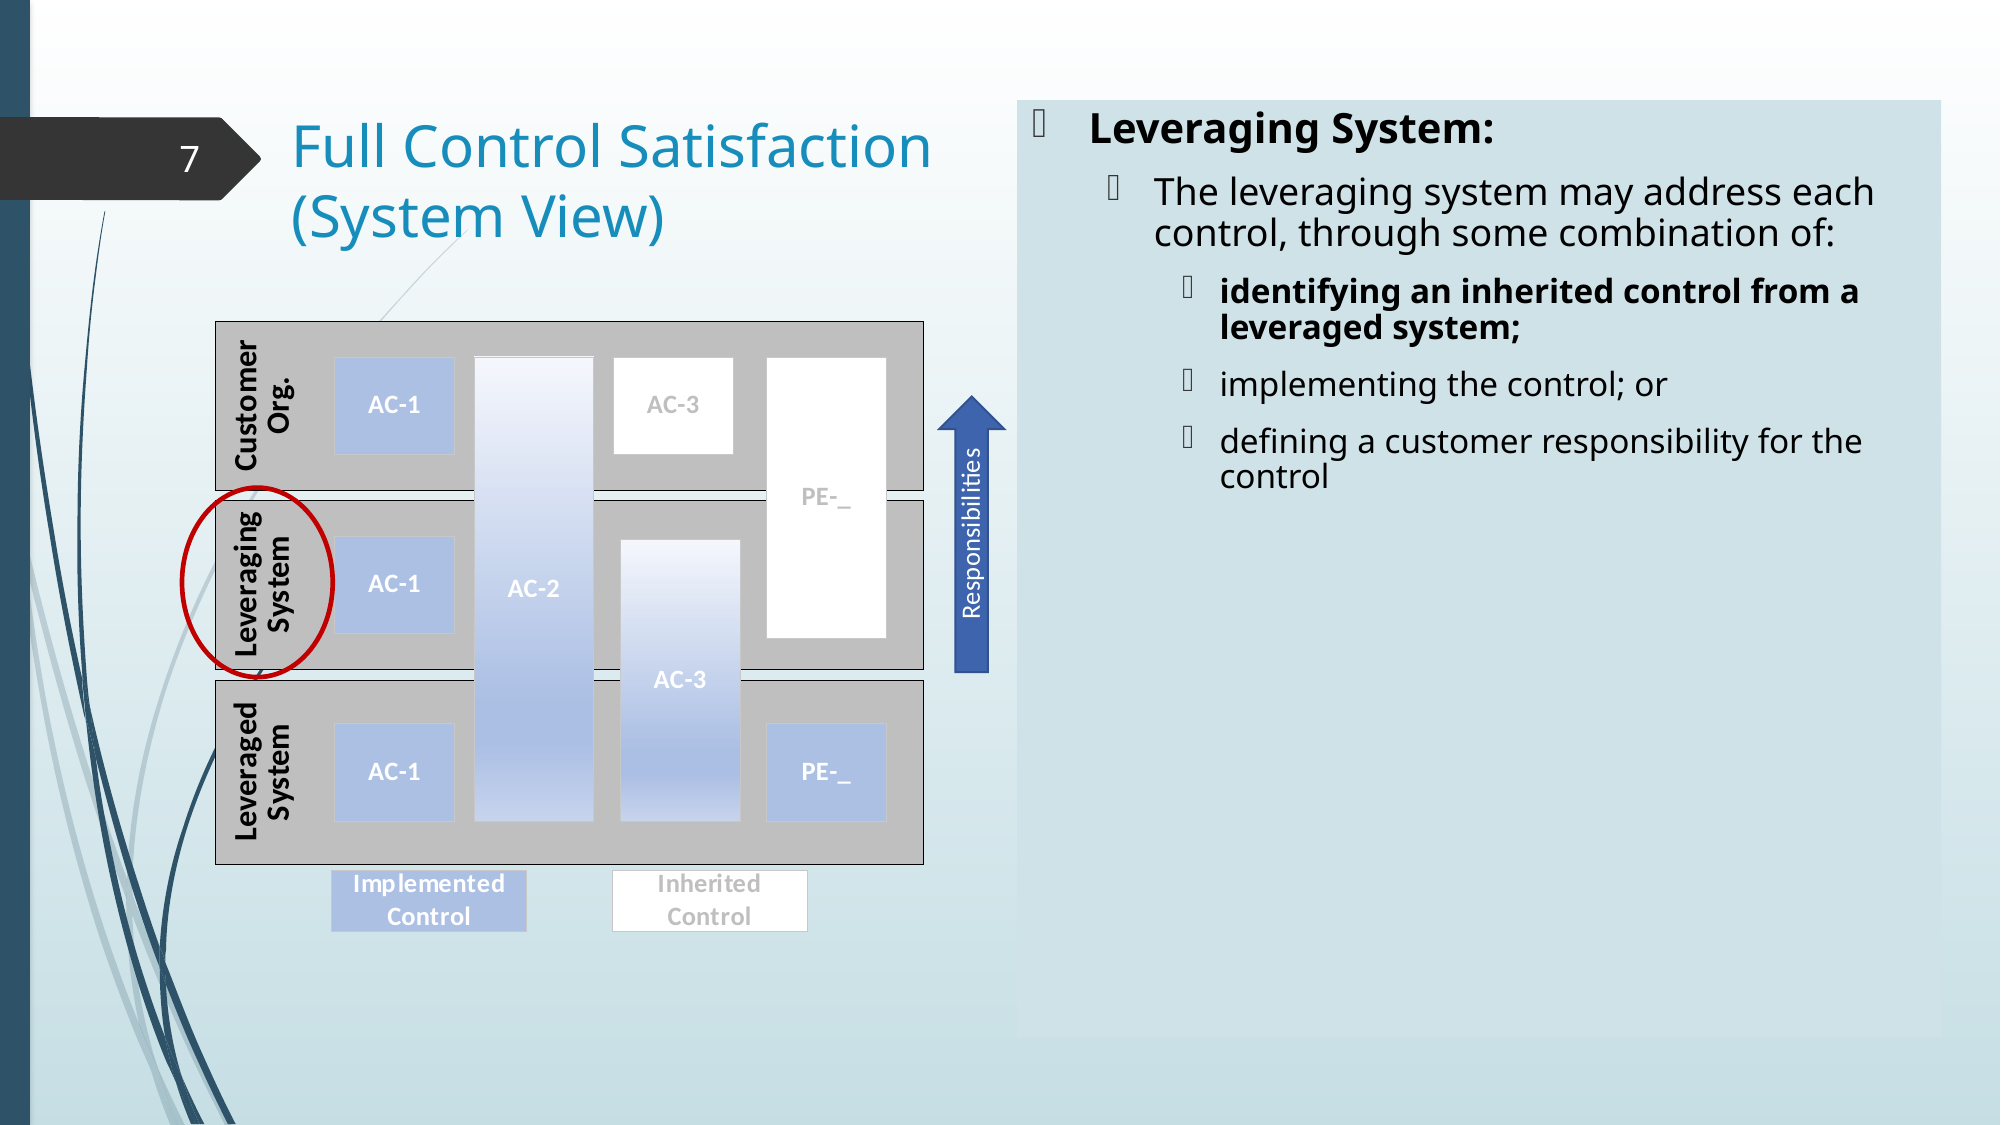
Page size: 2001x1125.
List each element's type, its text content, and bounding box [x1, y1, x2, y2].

text_box [180, 511, 206, 654]
list Leveraging System: The leveraging system may address each control, through some combination of: identifying an inherited control from a leveraged system; implementing the control; or defining a customer responsibility for the control [1017, 100, 1942, 1037]
title Full Control Satisfaction (System View) [276, 102, 983, 311]
slide_number 7 [87, 129, 216, 190]
picture [211, 312, 1009, 948]
